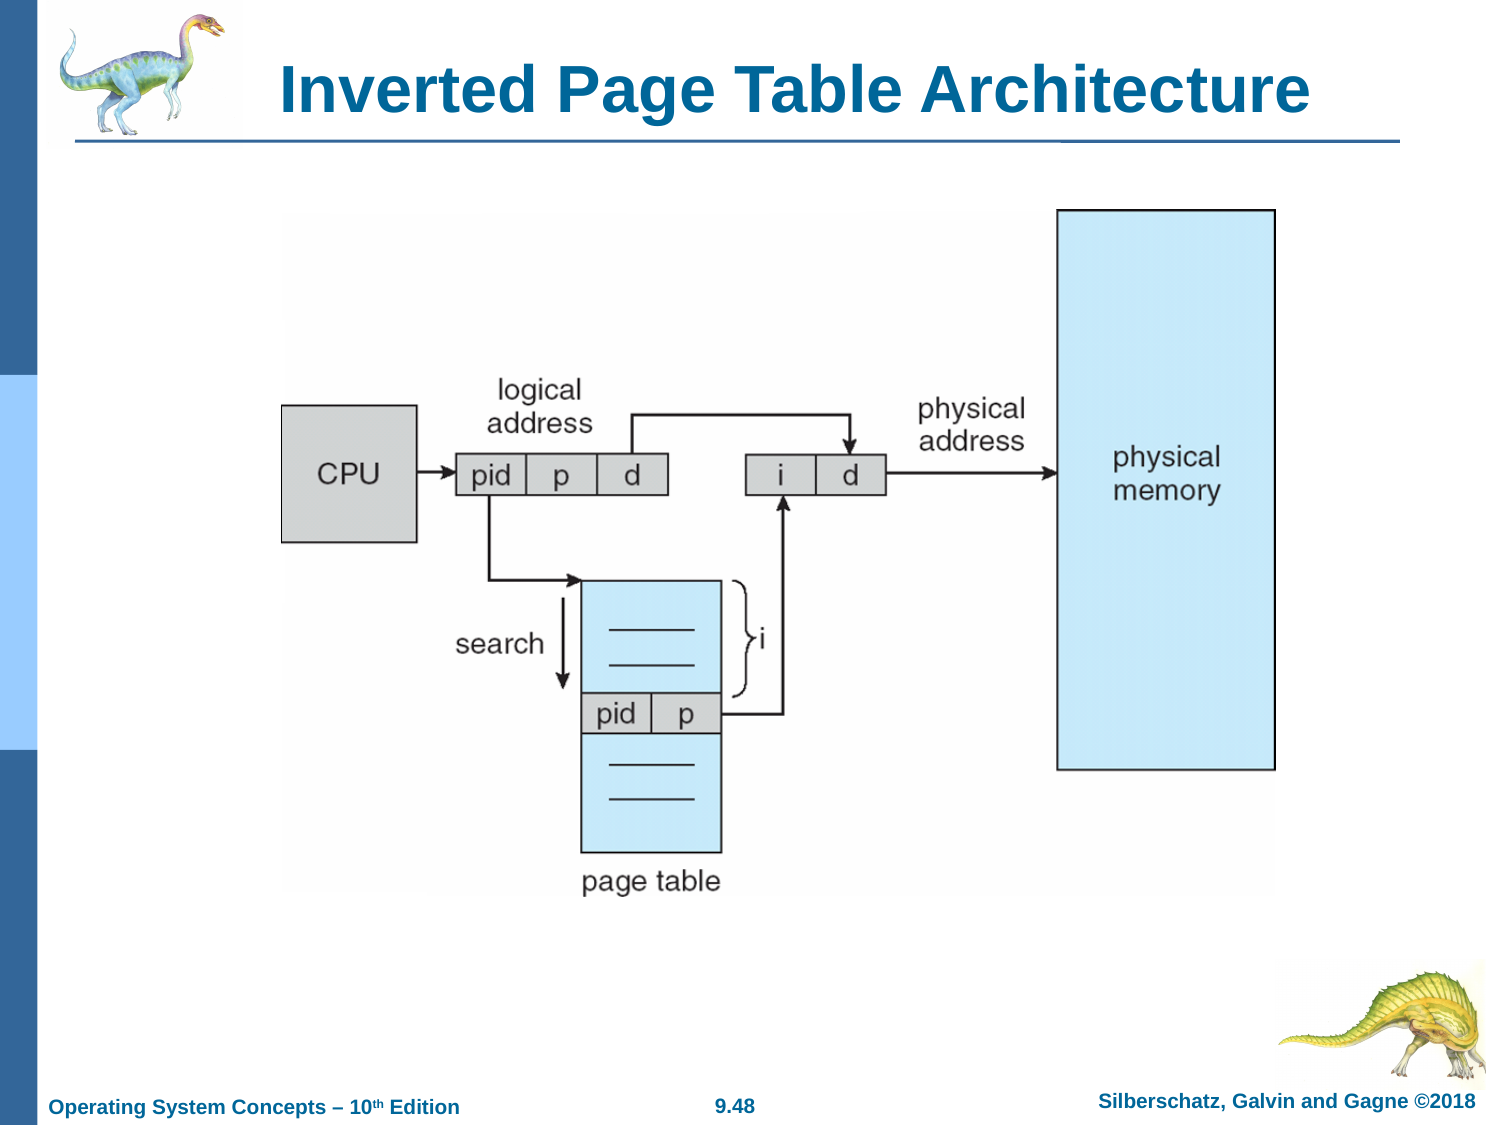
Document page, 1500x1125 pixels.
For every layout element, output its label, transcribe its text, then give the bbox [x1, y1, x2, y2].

picture [46, 0, 243, 149]
picture [1275, 959, 1486, 1090]
picture [281, 208, 1276, 897]
title Inverted Page Table Architecture [157, 39, 1436, 134]
